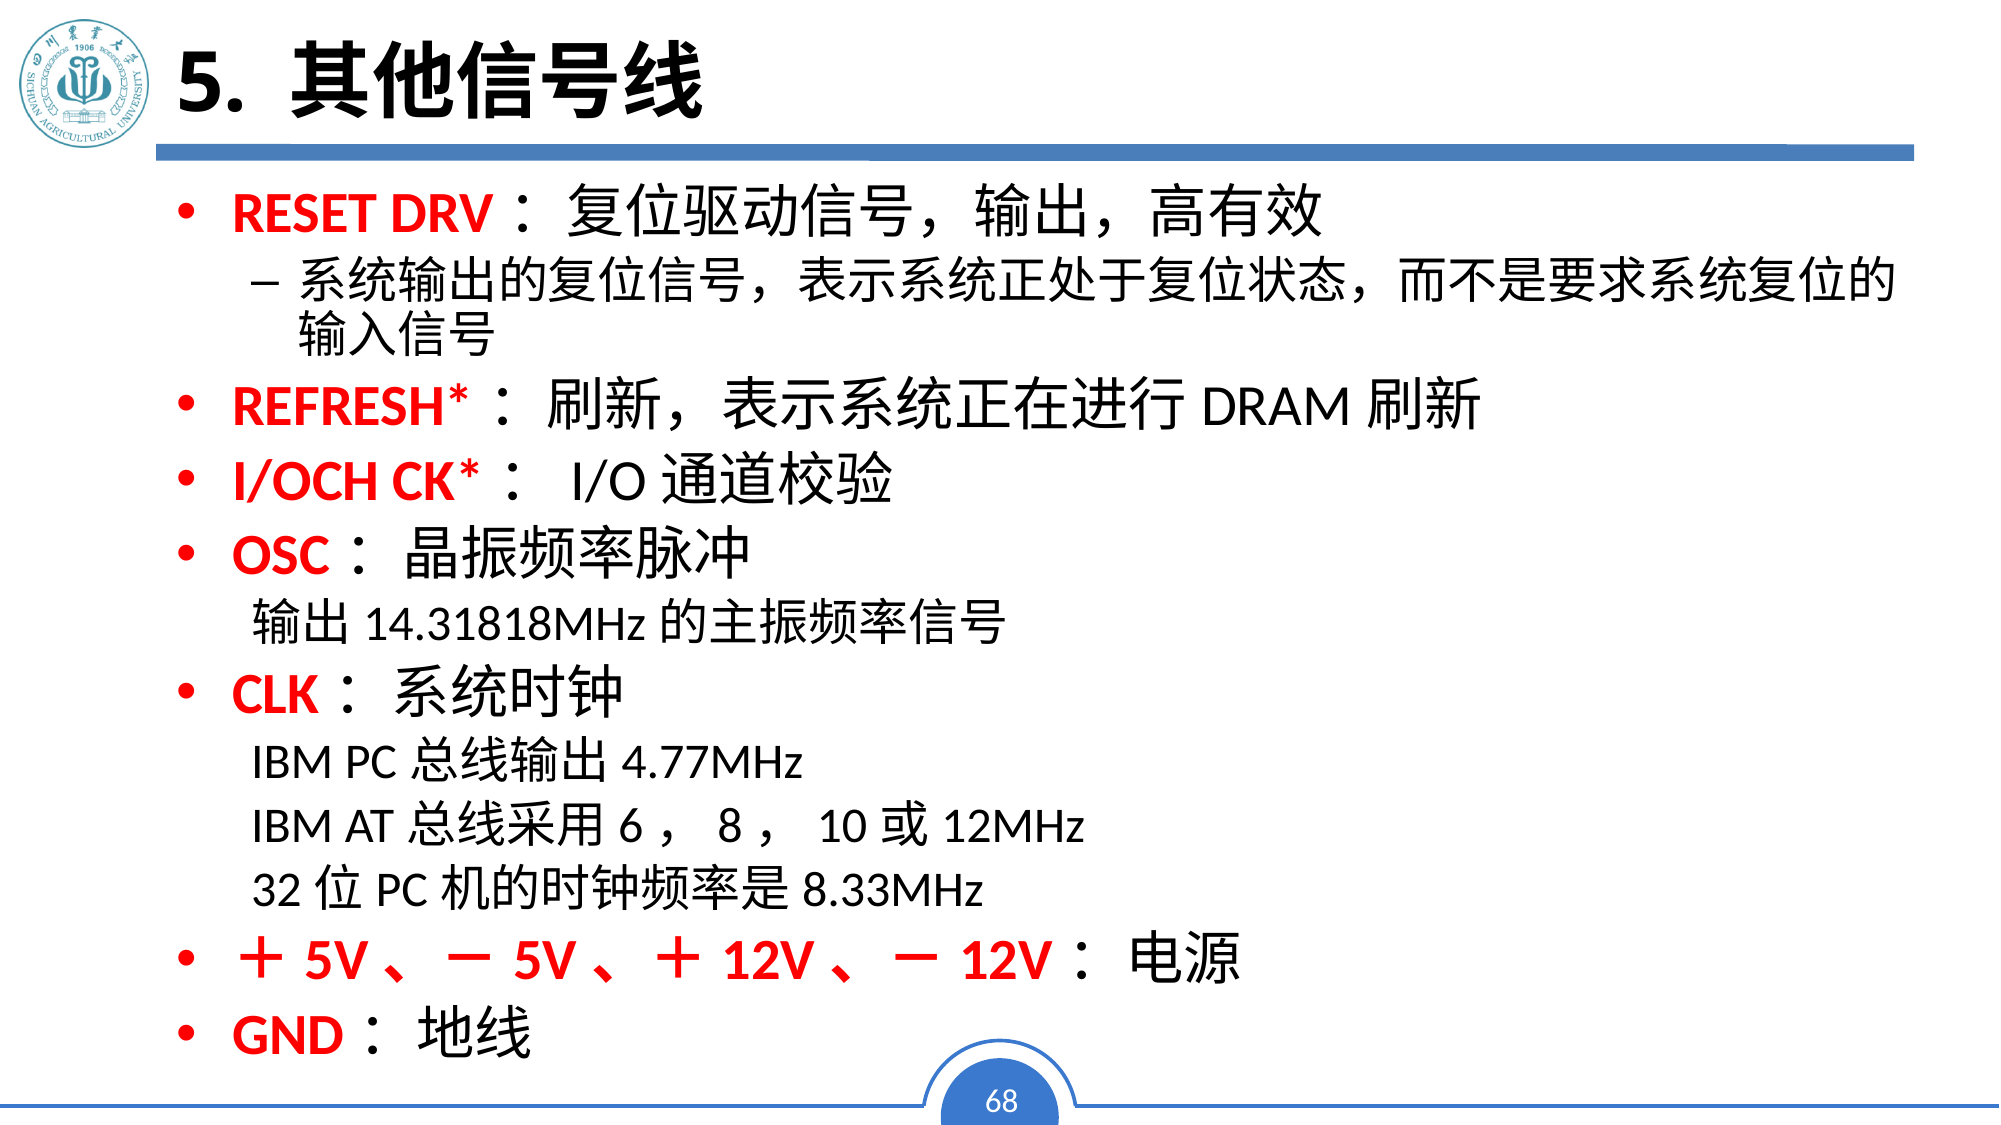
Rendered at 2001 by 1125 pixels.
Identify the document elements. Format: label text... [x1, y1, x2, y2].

title 5. 其他信号线 [148, 11, 1855, 149]
list RESET DRV：复位驱动信号，输出，高有效 系统输出的复位信号，表示系统正处于复位状态，而不是要求系统复位的输入信号 REFRESH*：刷新，表示系统正在进行DRAM刷新 I/OCH CK*：I/O通道校验 OSC：晶振频率脉冲 输出14.31818MHz的主振频率信号 CLK：系统时钟 IBM PC总线输出4.77MHz IBM AT总线采用6，8，10或12MHz 32位PC机的时钟频率是8.33MHz ＋5V、－5V、＋12V、－12V：电源 GND：地线 [161, 174, 1934, 1100]
text_box 5. 其他信号线 [161, 21, 1473, 136]
